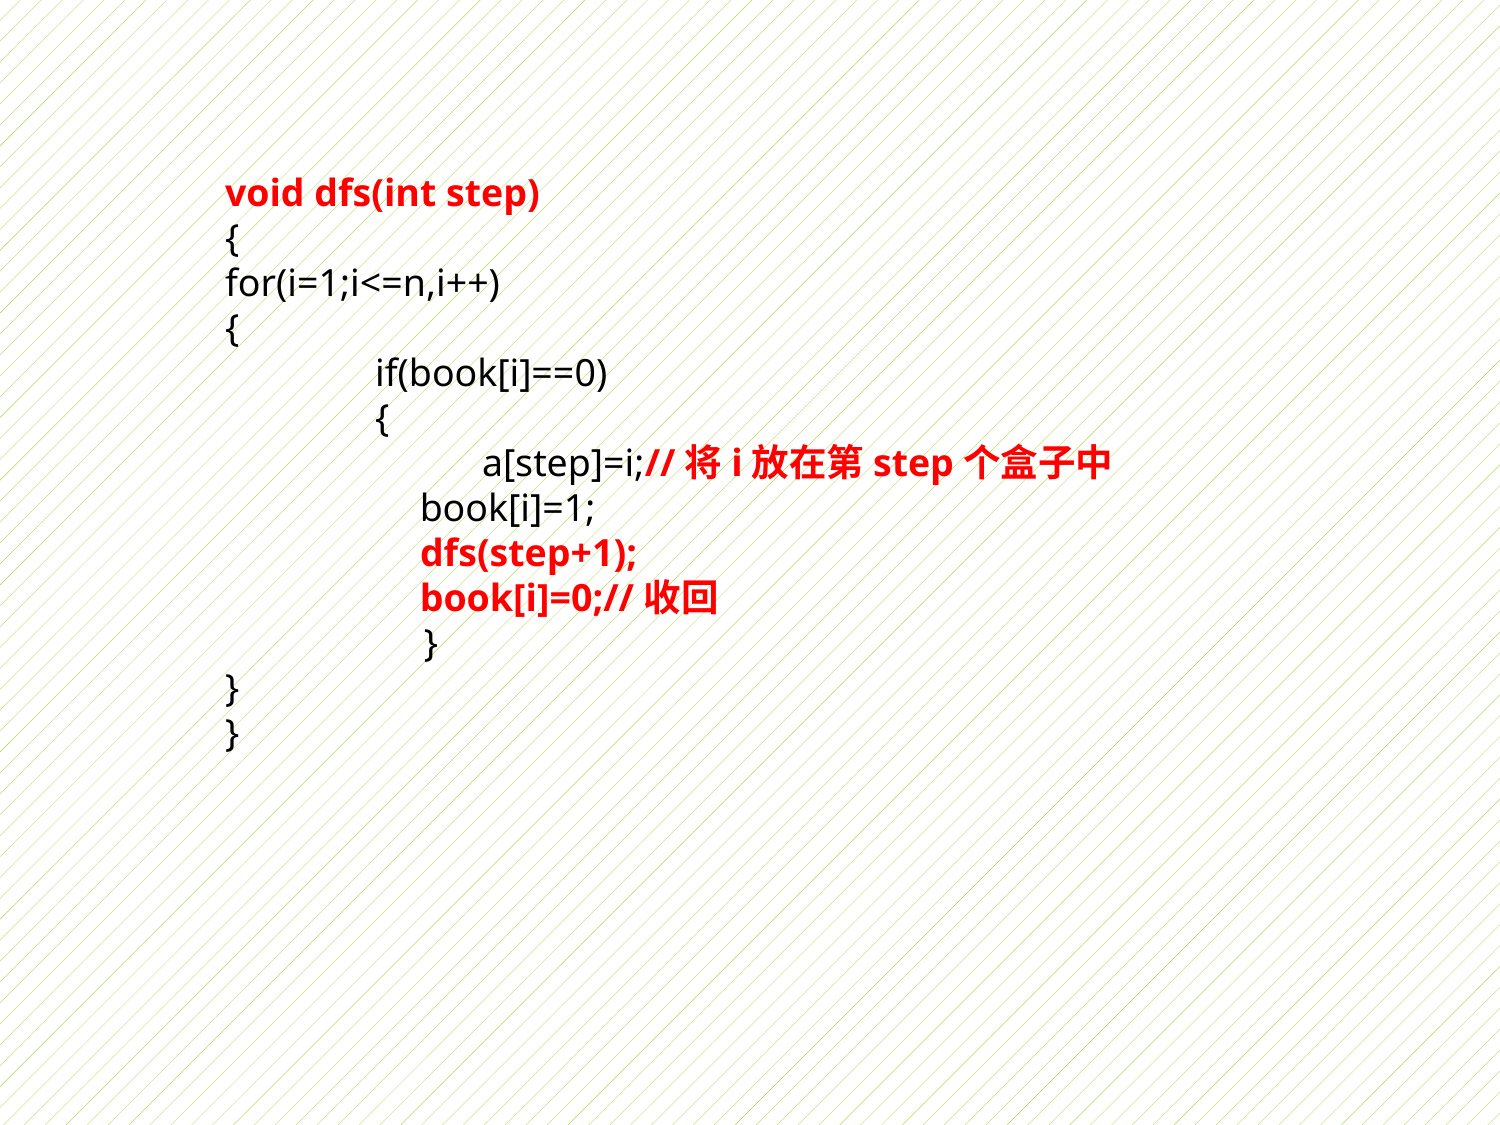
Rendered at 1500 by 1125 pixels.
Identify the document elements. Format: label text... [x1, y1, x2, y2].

text_box void dfs(int step) { for(i=1;i<=n,i++) { if(book[i]==0) { a[step]=i;//将i放在第step个盒子中 book[i]=1; dfs(step+1); book[i]=0;//收回 } } } [198, 161, 1326, 807]
